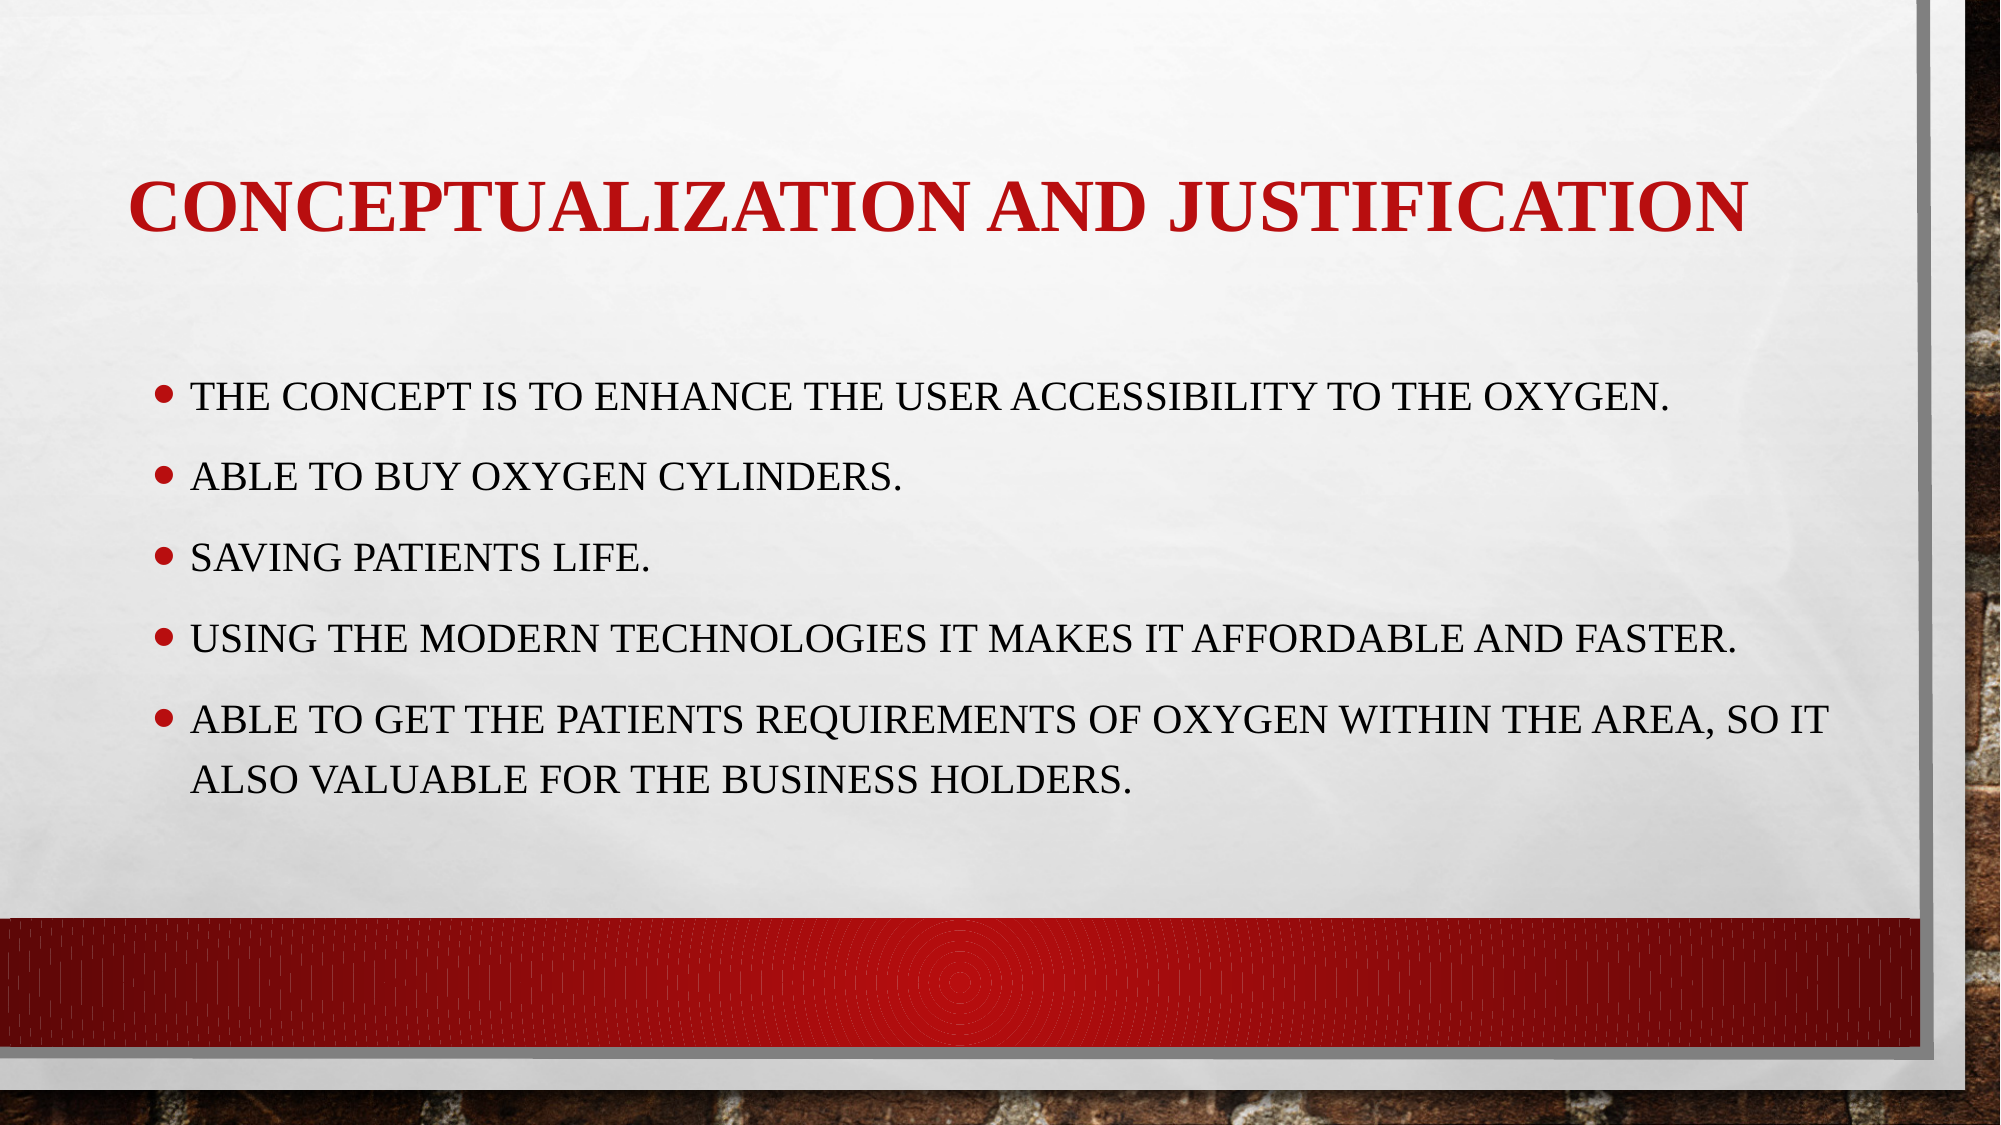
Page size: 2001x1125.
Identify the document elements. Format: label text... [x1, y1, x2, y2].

list The concept is to enhance the user accessibility to the Oxygen. Able to buy Oxygen cylinders. Saving patients life. Using the modern technologies it makes it affordable and faster. Able to get the patients requirements of Oxygen within the area, so it also valuable for the business holders. [137, 297, 1863, 863]
title Conceptualization and justification [112, 112, 1818, 302]
picture [0, 0, 2000, 1125]
